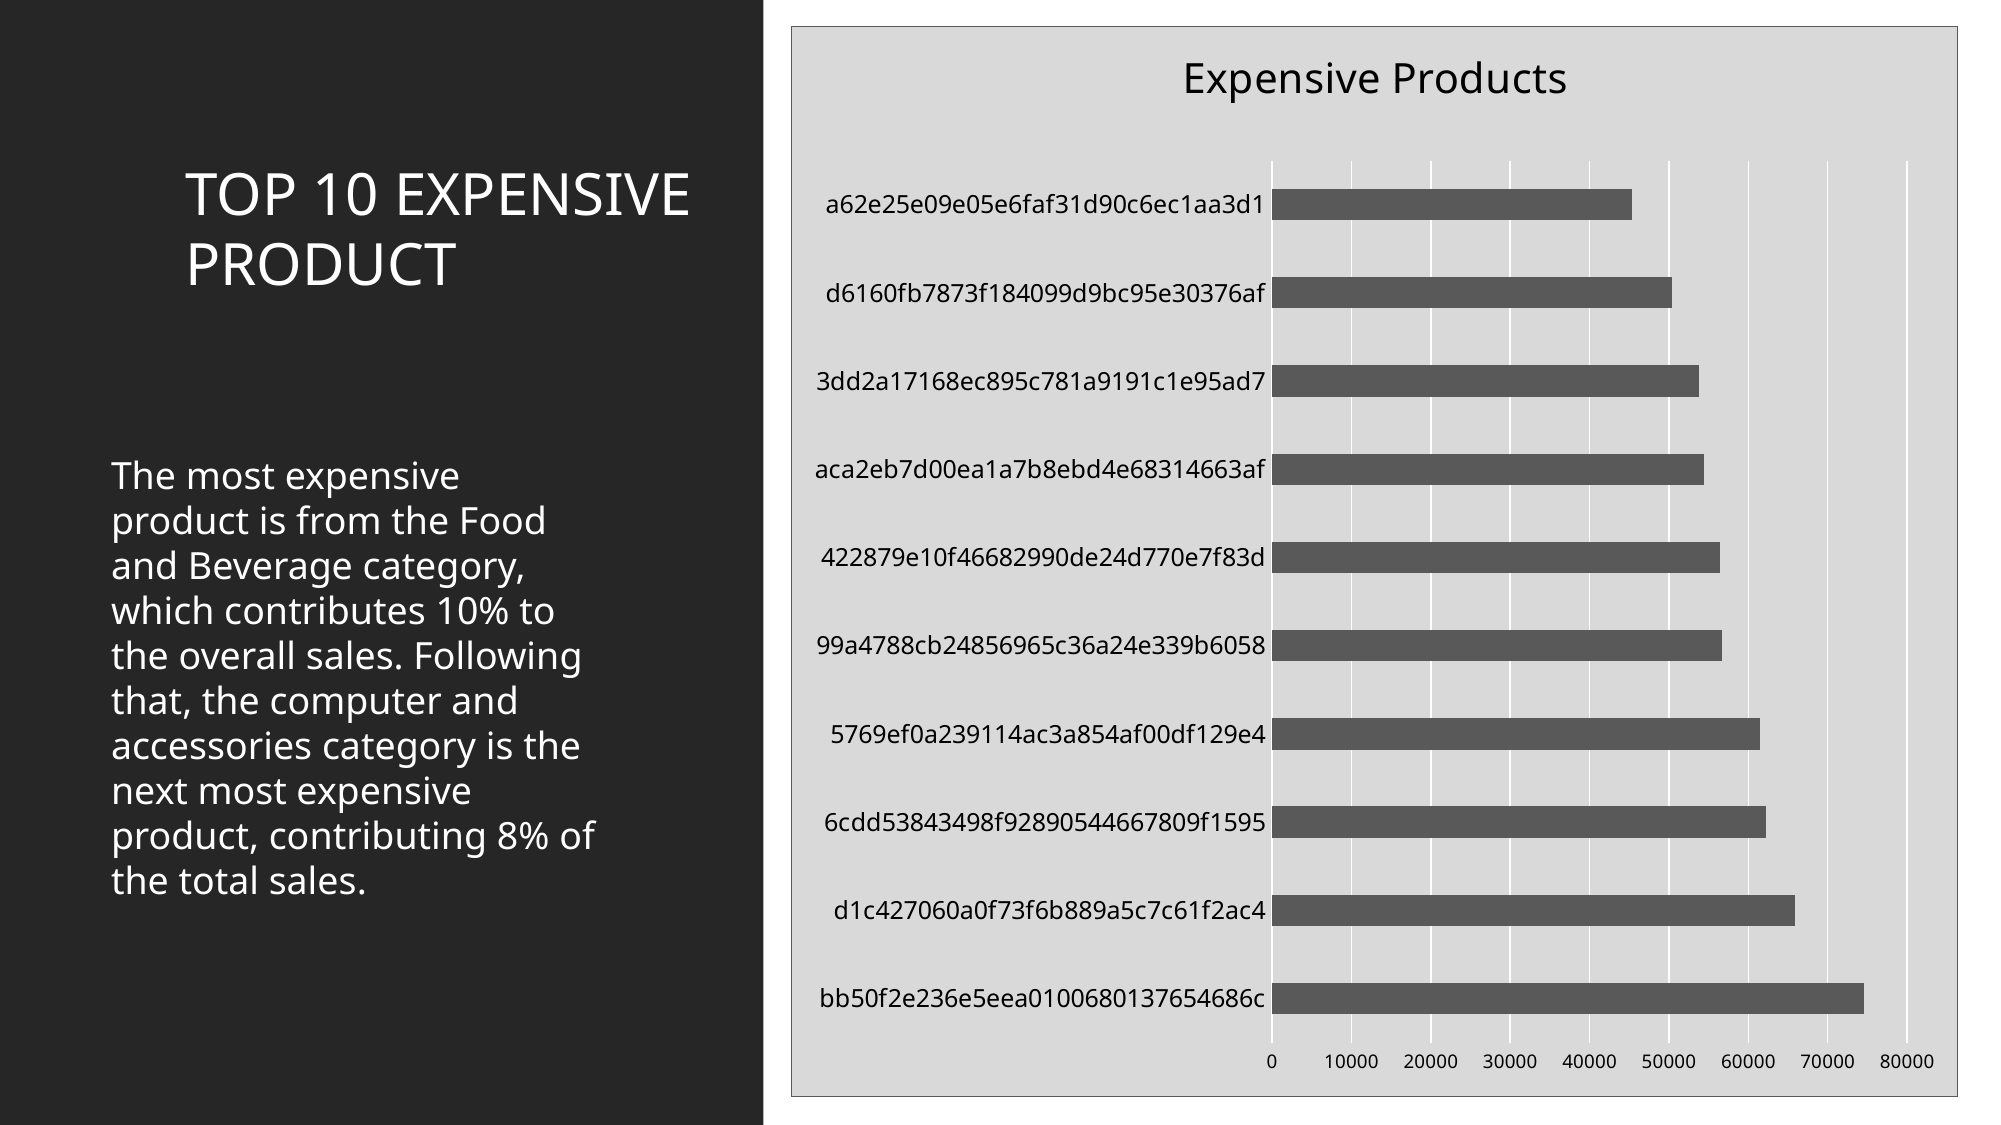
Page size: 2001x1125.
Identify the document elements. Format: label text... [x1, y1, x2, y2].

text_box The most expensive product is from the Food and Beverage category, which contributes 10% to the overall sales. Following that, the computer and accessories category is the next most expensive product, contributing 8% of the total sales. [96, 445, 619, 910]
text_box TOP 10 EXPENSIVE PRODUCT [170, 149, 724, 305]
chart [790, 26, 1959, 1098]
